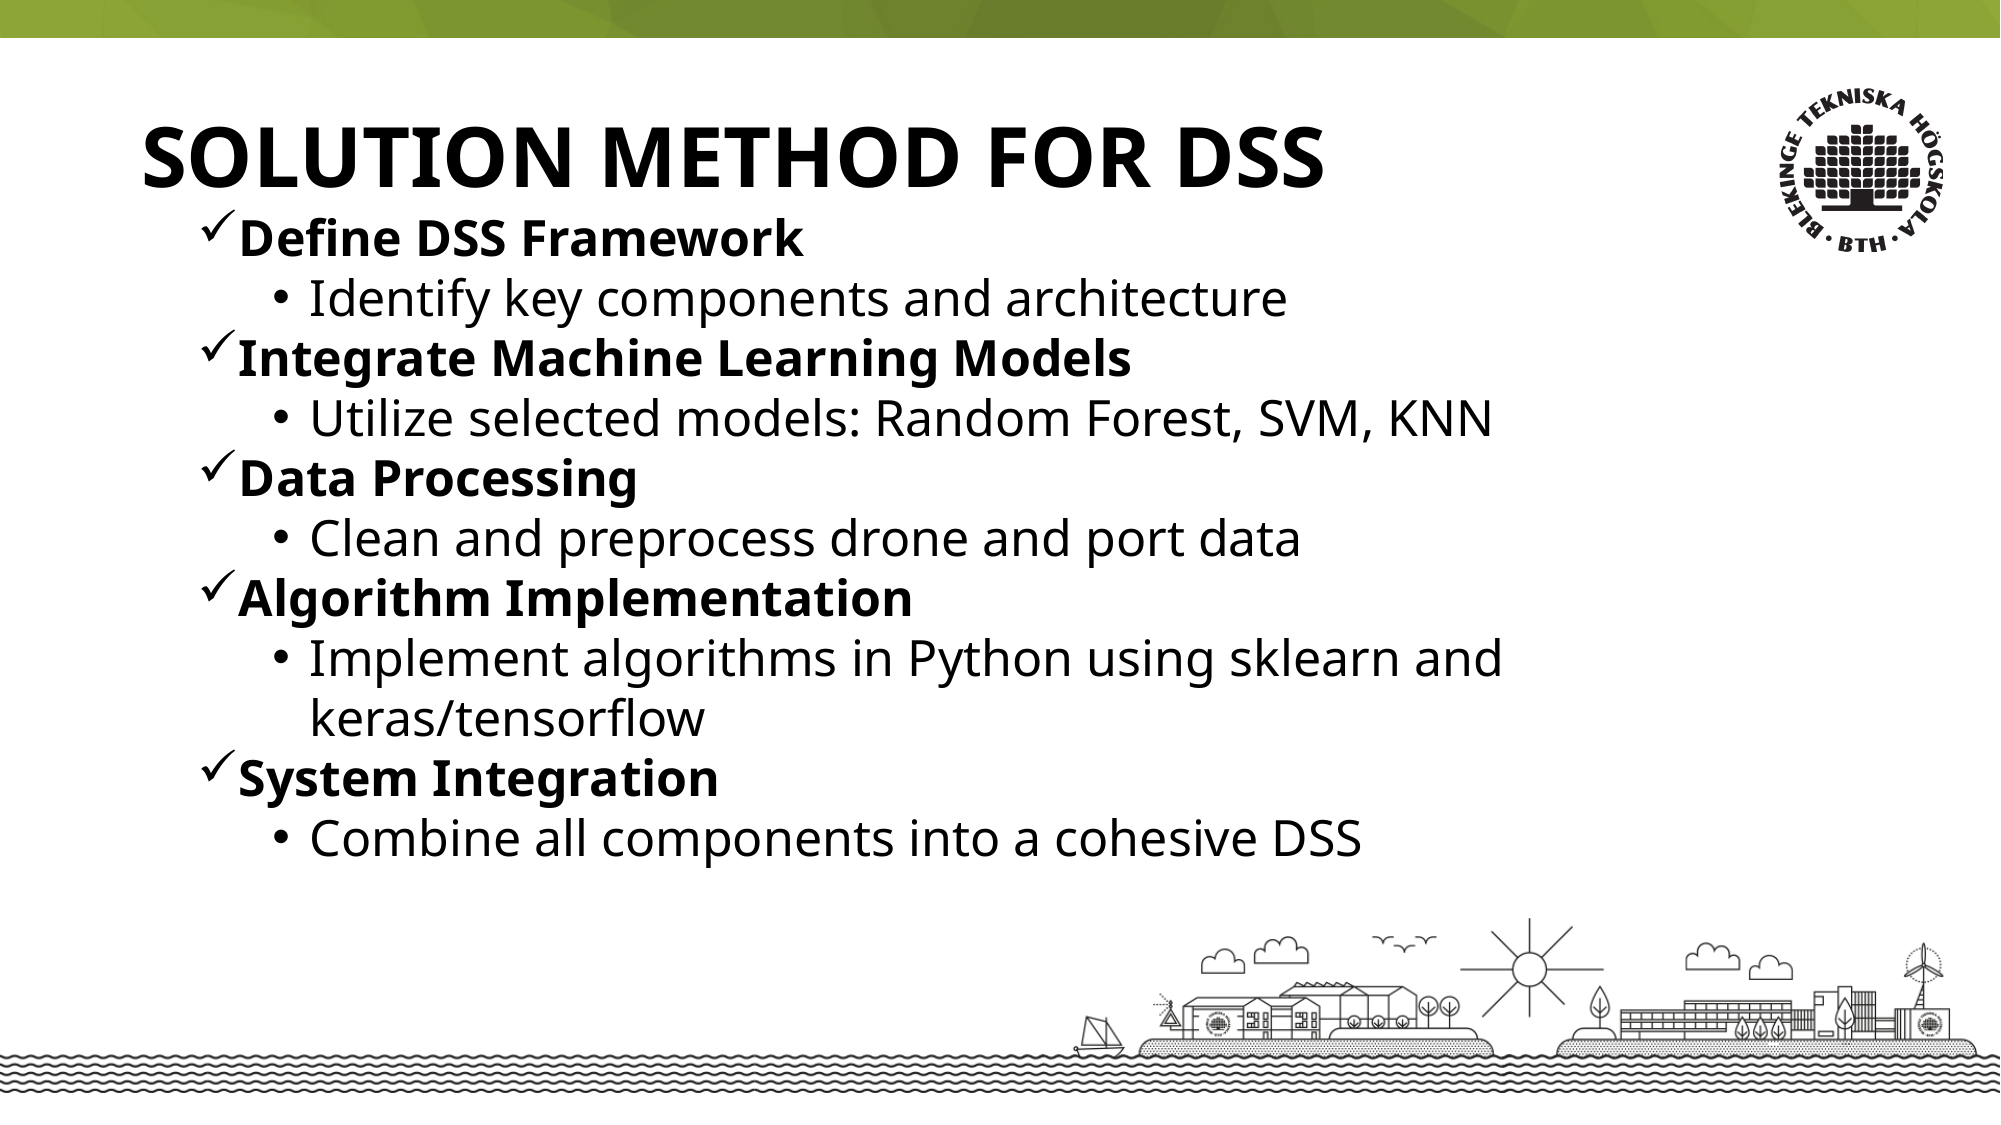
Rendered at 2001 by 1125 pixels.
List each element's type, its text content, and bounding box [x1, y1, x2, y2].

picture [0, 0, 2000, 38]
picture [0, 890, 2000, 1125]
list Define DSS Framework Identify key components and architecture Integrate Machine Learning Models Utilize selected models: Random Forest, SVM, KNN Data Processing Clean and preprocess drone and port data Algorithm Implementation Implement algorithms in Python using sklearn and keras/tensorflow System Integration Combine all components into a cohesive DSS [182, 198, 1804, 934]
list Solution Method for DSS [126, 108, 1688, 297]
